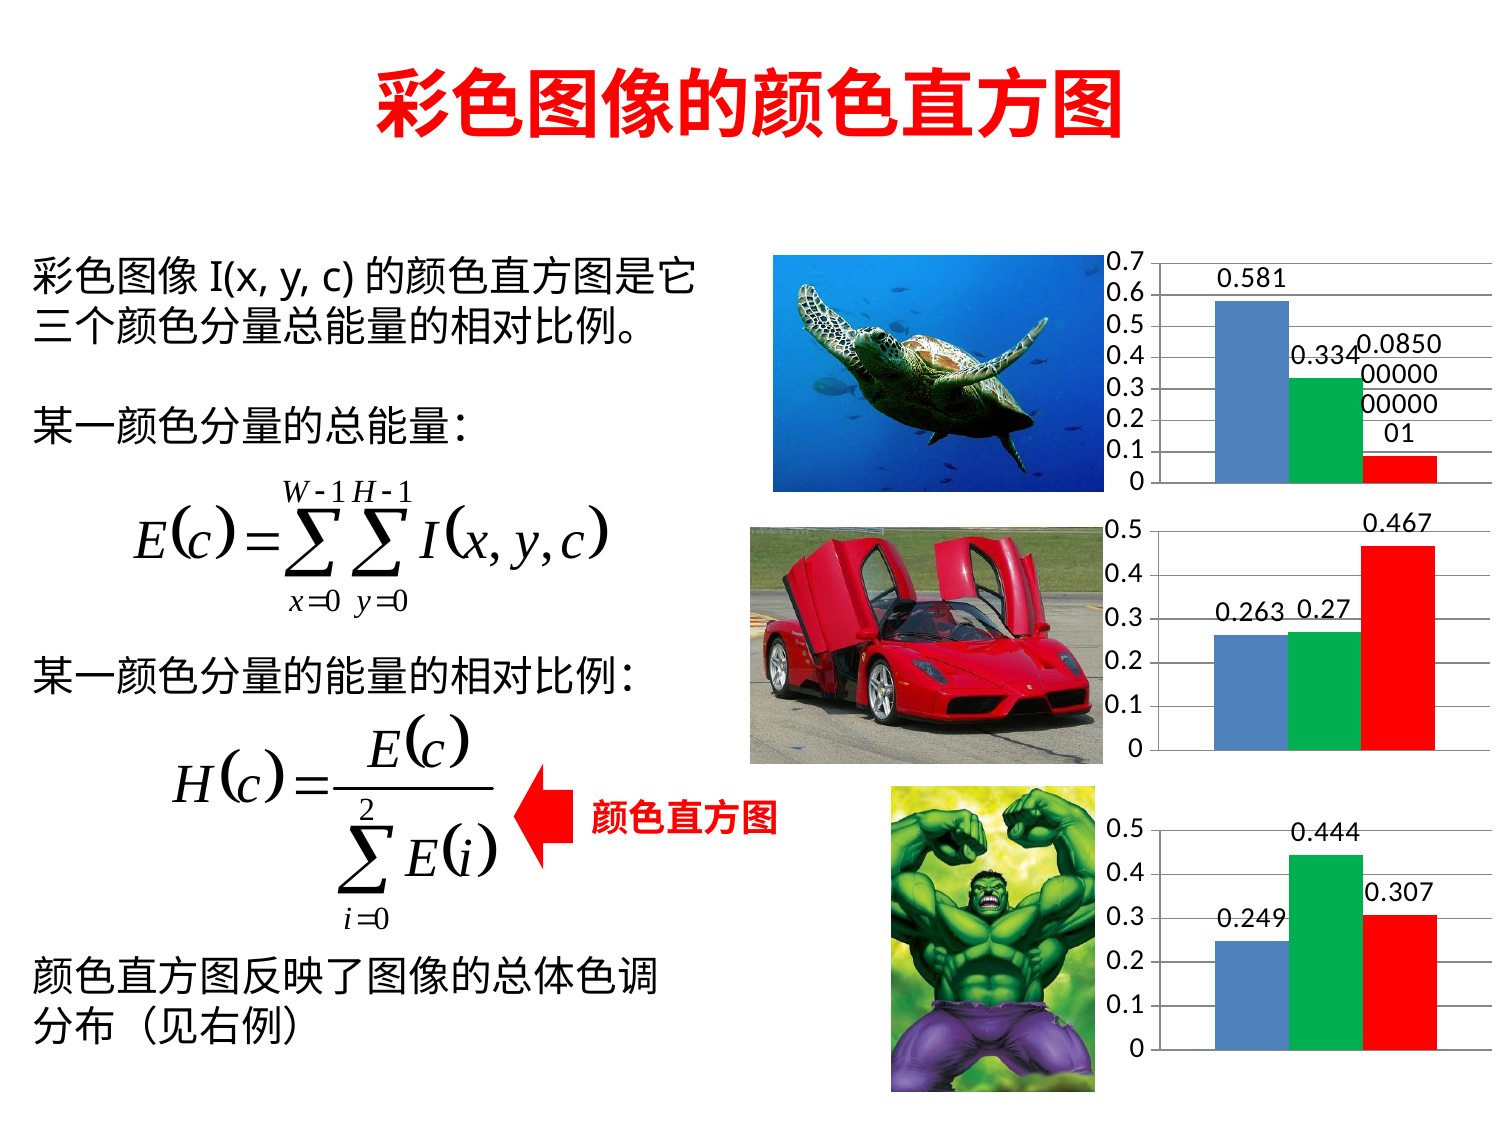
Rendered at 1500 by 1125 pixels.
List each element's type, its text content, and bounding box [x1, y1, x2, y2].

picture [773, 255, 1104, 492]
picture [891, 786, 1095, 1092]
chart [1097, 243, 1500, 504]
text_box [162, 714, 503, 941]
picture [749, 526, 1103, 764]
chart [1097, 810, 1500, 1071]
text_box 颜色直方图 [572, 786, 798, 847]
text_box [511, 761, 575, 872]
text_box 彩色图像I(x, y, c)的颜色直方图是它三个颜色分量总能量的相对比例。 某一颜色分量的总能量： 某一颜色分量的能量的相对比例： 颜色直方图反映了图像的总体色调分布（见右例） [17, 242, 715, 1058]
chart [1096, 510, 1499, 771]
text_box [123, 466, 611, 628]
title 彩色图像的颜色直方图 [74, 7, 1426, 196]
